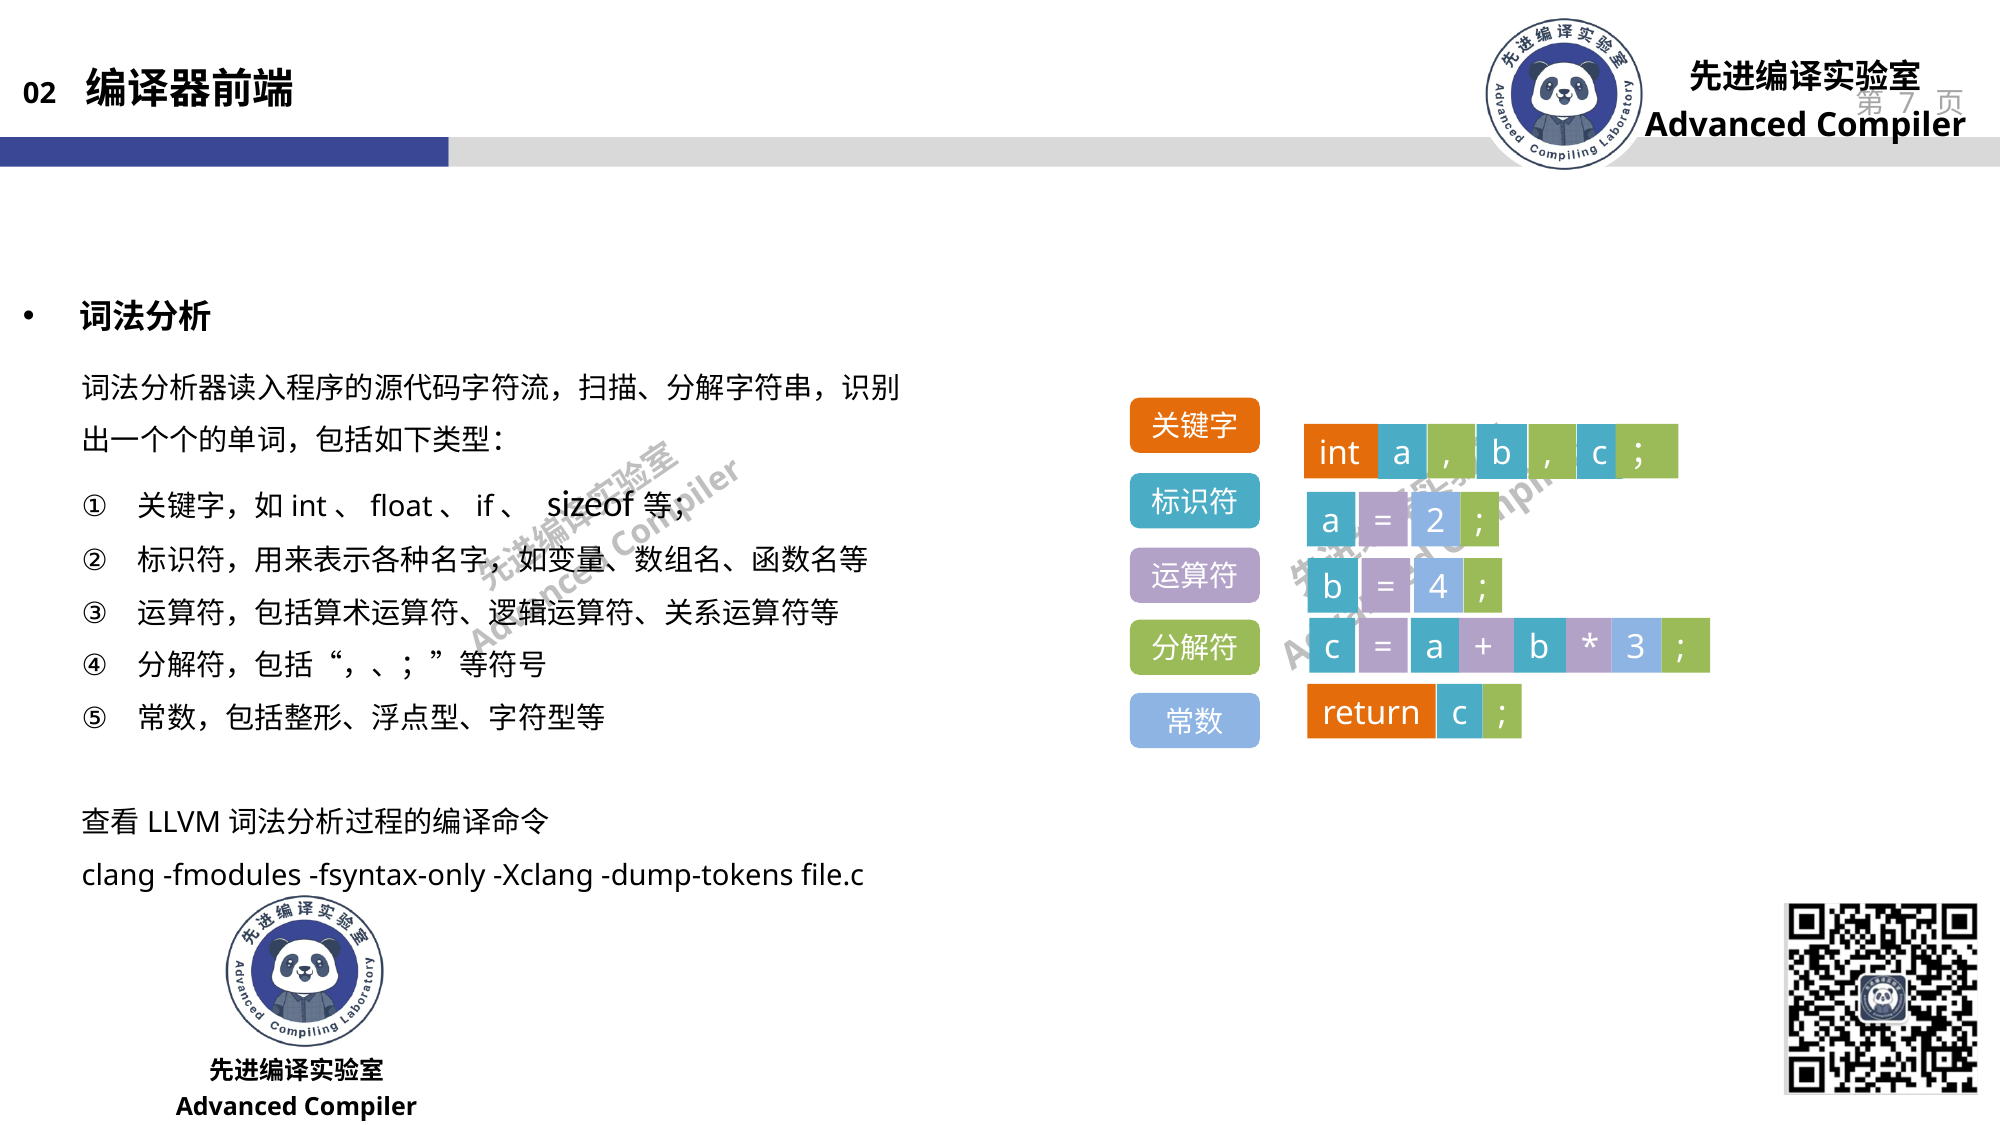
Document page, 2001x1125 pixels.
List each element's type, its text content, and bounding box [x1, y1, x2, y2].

picture [1477, 9, 1651, 177]
text_box 运算符 [1129, 547, 1260, 603]
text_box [1303, 423, 1711, 740]
text_box 关键字 [1129, 397, 1260, 453]
text_box 分解符 [1129, 619, 1260, 675]
text_box 标识符 [1129, 473, 1260, 529]
text_box 词法分析器读入程序的源代码字符流，扫描、分解字符串，识别出一个个的单词，包括如下类型： 关键字，如int、float、if、 sizeof等； 标识符，用来表示各种名字，如变量、数组名、函数名等 运算符，包括算术运算符、逻辑运算符、关系运算符等 分解符，包括“，、；”等符号 常数，包括整形、浮点型、字符型等 查看LLVM词法分析过程的编译命令 clang -fmodules -fsyntax-only -Xclang -dump-tokens file.c [66, 344, 941, 899]
text_box 词法分析 [8, 288, 823, 343]
text_box 02 编译器前端 [8, 54, 823, 120]
text_box 常数 [1129, 692, 1260, 749]
picture [1783, 903, 1978, 1095]
picture [217, 899, 392, 1054]
